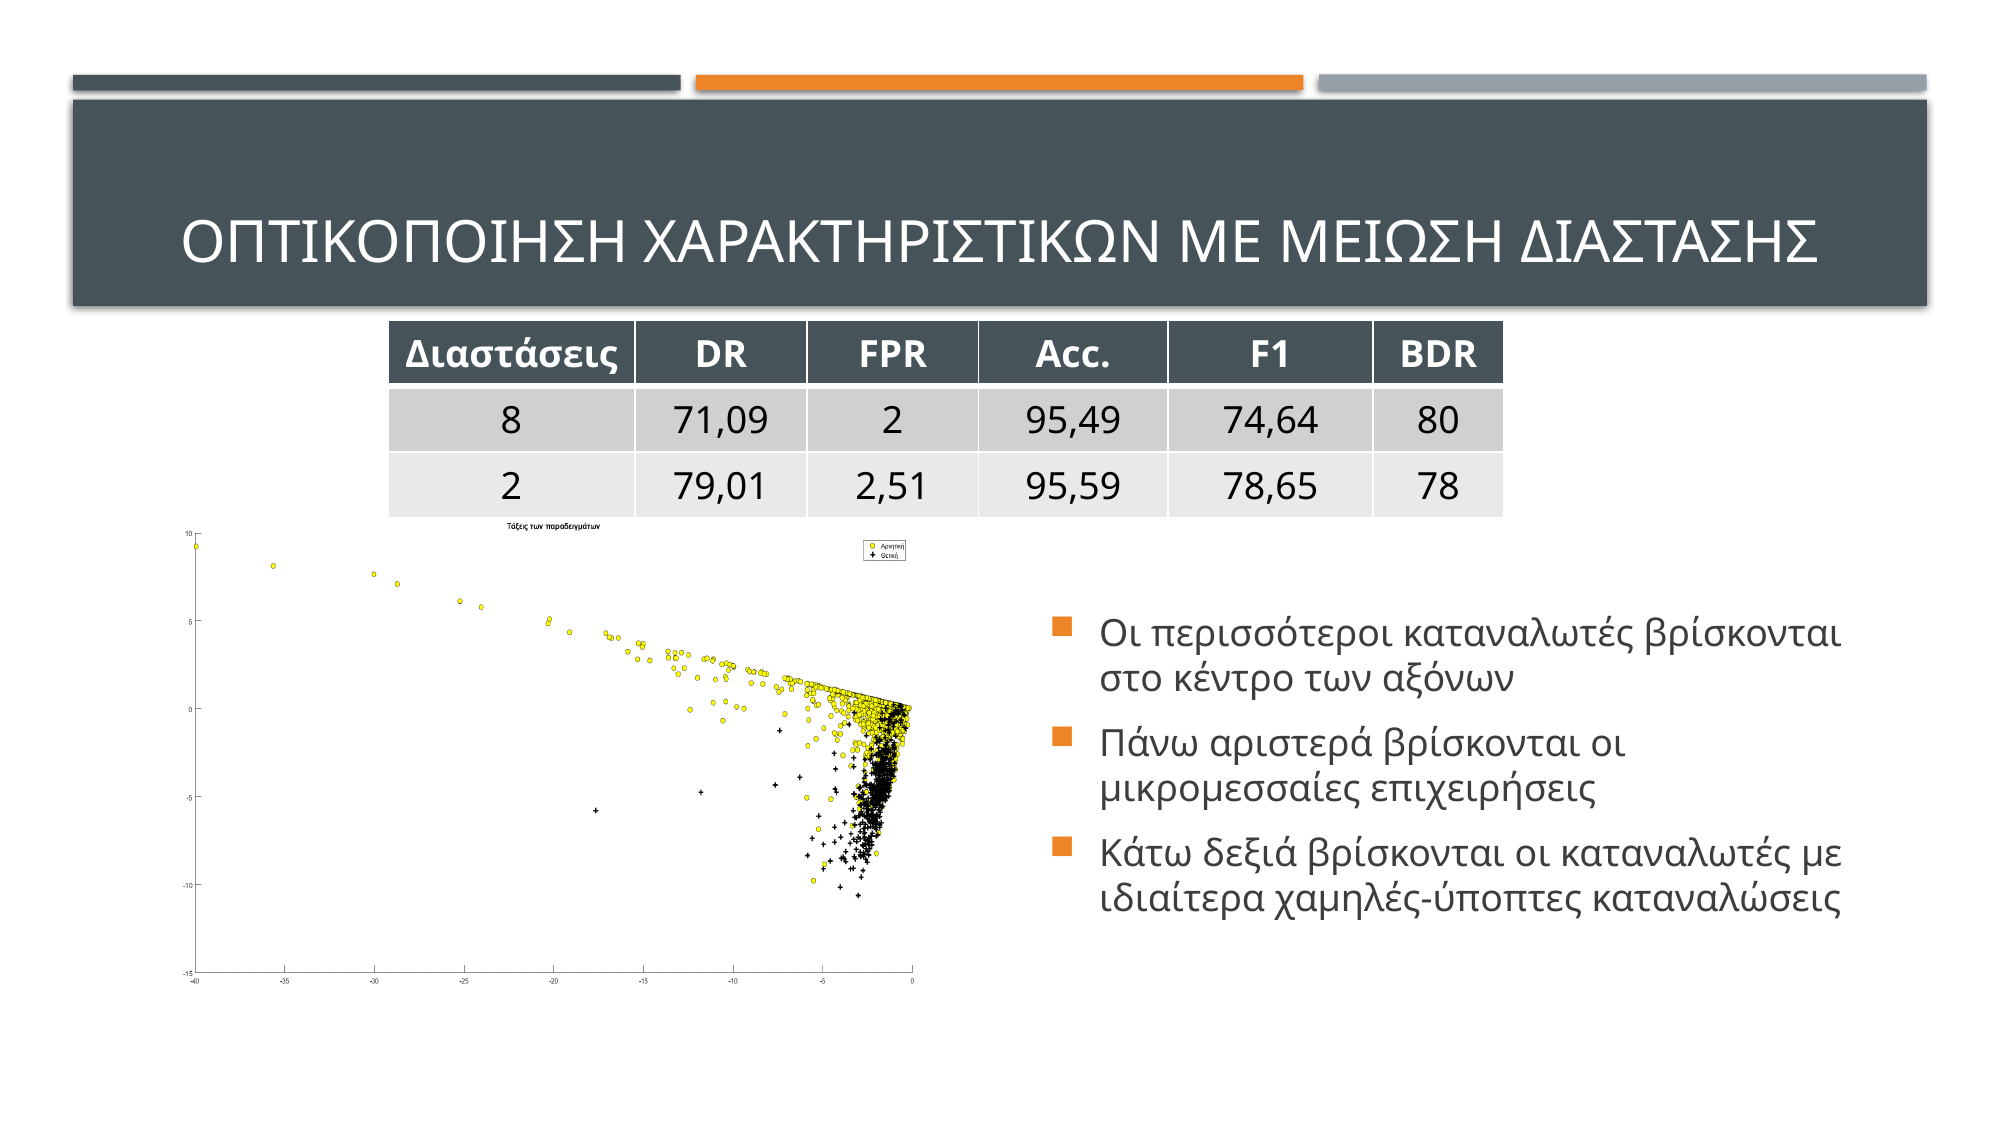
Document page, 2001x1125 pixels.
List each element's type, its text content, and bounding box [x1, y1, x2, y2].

table_header Διαστάσεις [389, 321, 634, 383]
table_cell 71,09 [636, 389, 806, 451]
table_cell 78,65 [1169, 453, 1372, 517]
table_cell 80 [1374, 389, 1503, 451]
table_cell 8 [389, 389, 634, 451]
table_cell 2 [389, 453, 634, 490]
table_header Acc. [979, 321, 1167, 383]
table_cell 79,01 [636, 453, 806, 490]
table_cell 95,59 [979, 453, 1167, 517]
table_cell 78 [1374, 453, 1503, 517]
table_header F1 [1169, 321, 1372, 383]
list Οι περισσότεροι καταναλωτές βρίσκονται στο κέντρο των αξόνων Πάνω αριστερά βρίσκονται οι μικρομεσσαίες επιχειρήσεις Κάτω δεξιά βρίσκονται οι καταναλωτές με ιδιαίτερα χαμηλές-ύποπτες καταναλώσεις [1034, 541, 1905, 986]
table_header FPR [808, 321, 978, 383]
table_header BDR [1374, 321, 1503, 383]
table_cell 74,64 [1169, 389, 1372, 451]
picture [73, 491, 1001, 1032]
table_cell 2 [808, 389, 978, 451]
table_cell 2,51 [808, 453, 978, 490]
table_header DR [636, 321, 806, 383]
title Οπτικοποιηση χαρακτηριστικων με μειωση διαστασησ [95, 119, 1905, 282]
table_cell 95,49 [979, 389, 1167, 451]
